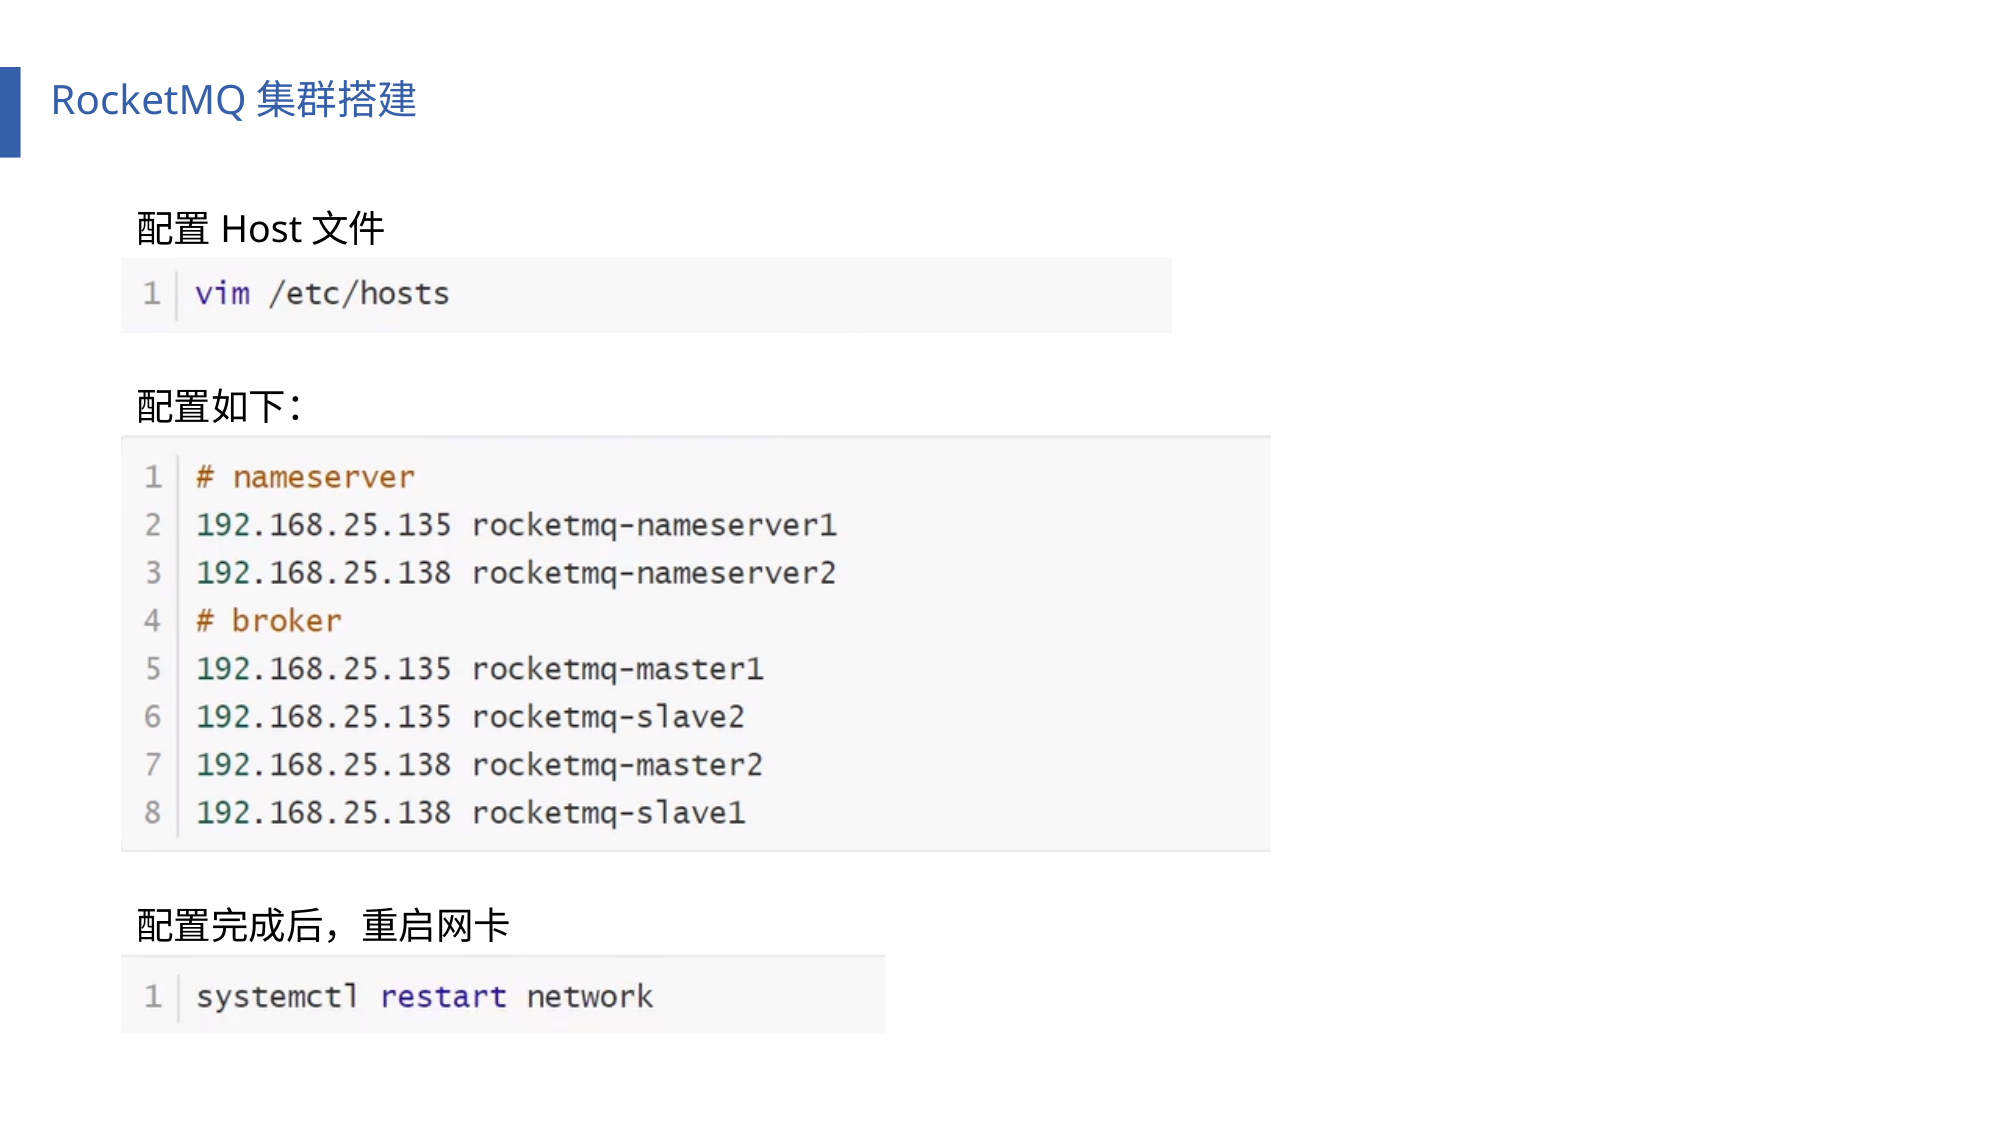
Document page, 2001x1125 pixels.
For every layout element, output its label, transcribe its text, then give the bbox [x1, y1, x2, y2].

text_box 配置如下： [121, 375, 798, 435]
picture [121, 257, 1172, 333]
picture [121, 954, 885, 1033]
list RocketMQ集群搭建 [35, 64, 1112, 133]
picture [121, 435, 1271, 852]
text_box 配置完成后，重启网卡 [121, 894, 687, 954]
text_box 配置Host文件 [121, 197, 1814, 258]
